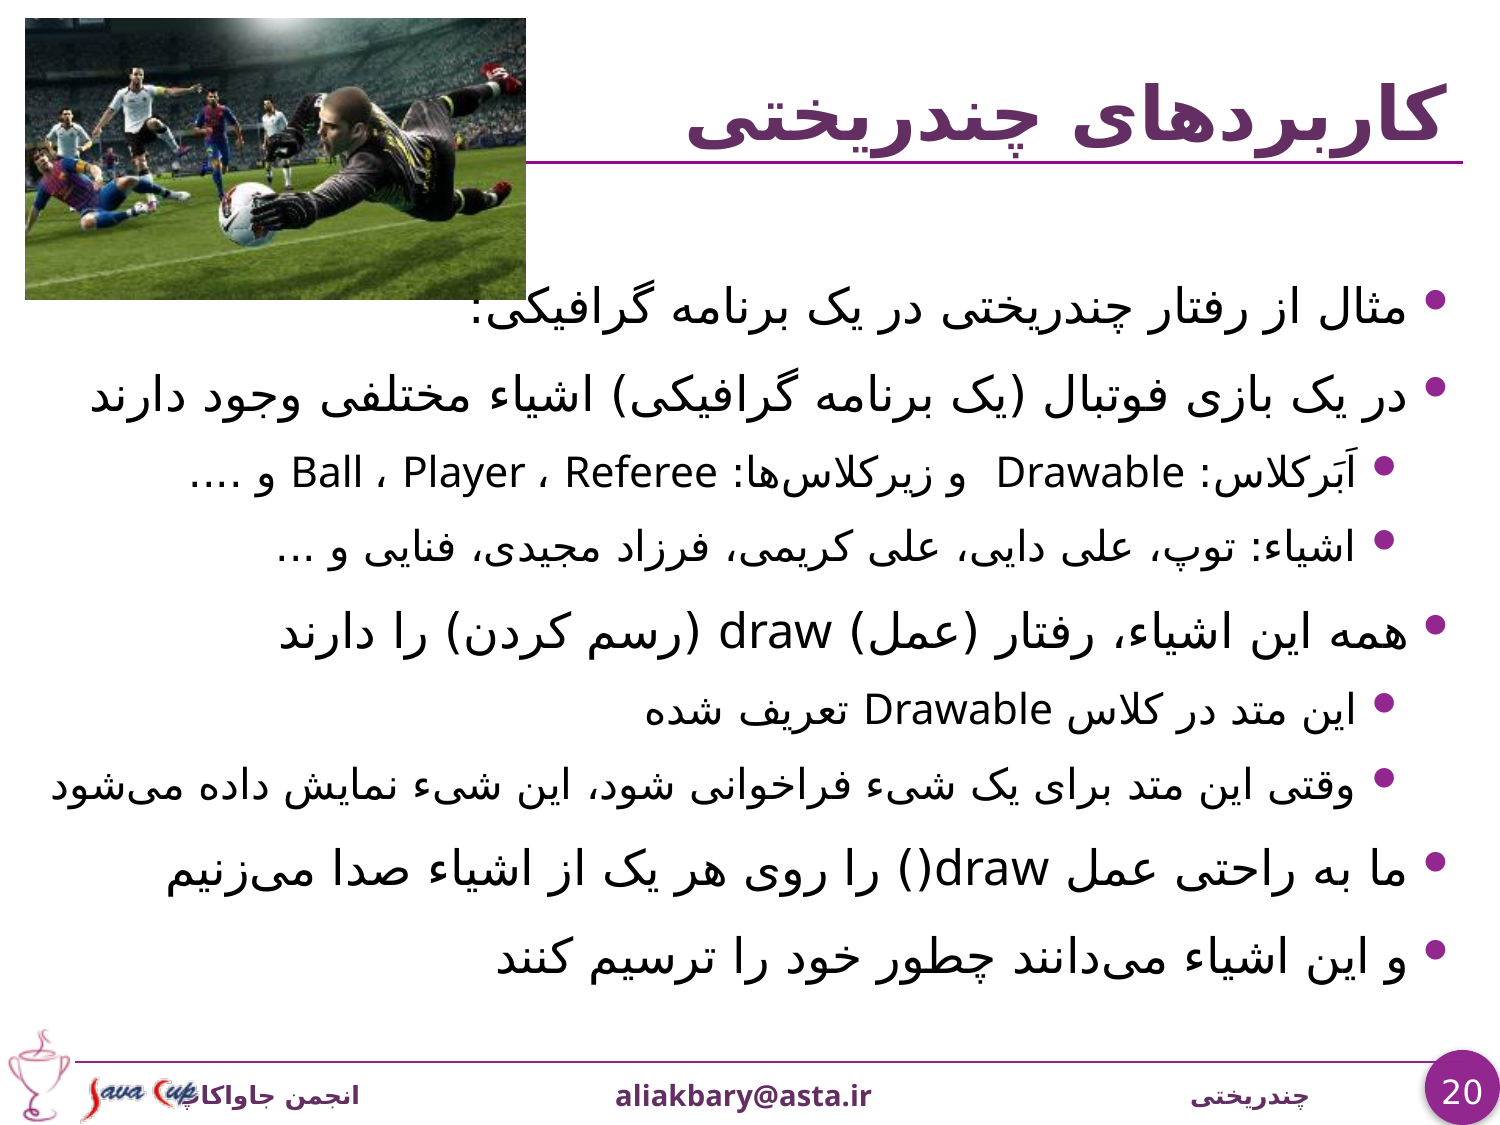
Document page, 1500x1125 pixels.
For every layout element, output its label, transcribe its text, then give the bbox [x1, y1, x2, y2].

picture [6, 1028, 75, 1125]
title کاربردهای چندریختی [532, 37, 1463, 163]
list مثال از رفتار چندریختی در یک برنامه گرافیکی: در یک بازی فوتبال (یک برنامه گرافیکی) اشیاء مختلفی وجود دارند اَبَرکلاس: Drawable و زیرکلاس‌ها: Ball ، Player ، Referee و .... اشیاء: توپ، علی دایی، علی کریمی، فرزاد مجیدی، فنایی و ... همه این اشیاء، رفتار (عمل) draw (رسم کردن) را دارند این متد در کلاس Drawable تعریف شده وقتی این متد برای یک شیء فراخوانی شود، این شیء نمایش داده می‌شود ما به راحتی عمل draw() را روی هر یک از اشیاء صدا می‌زنیم و این اشیاء می‌دانند چطور خود را ترسیم کنند [24, 249, 1463, 1063]
picture [24, 18, 527, 301]
picture [79, 1076, 200, 1125]
